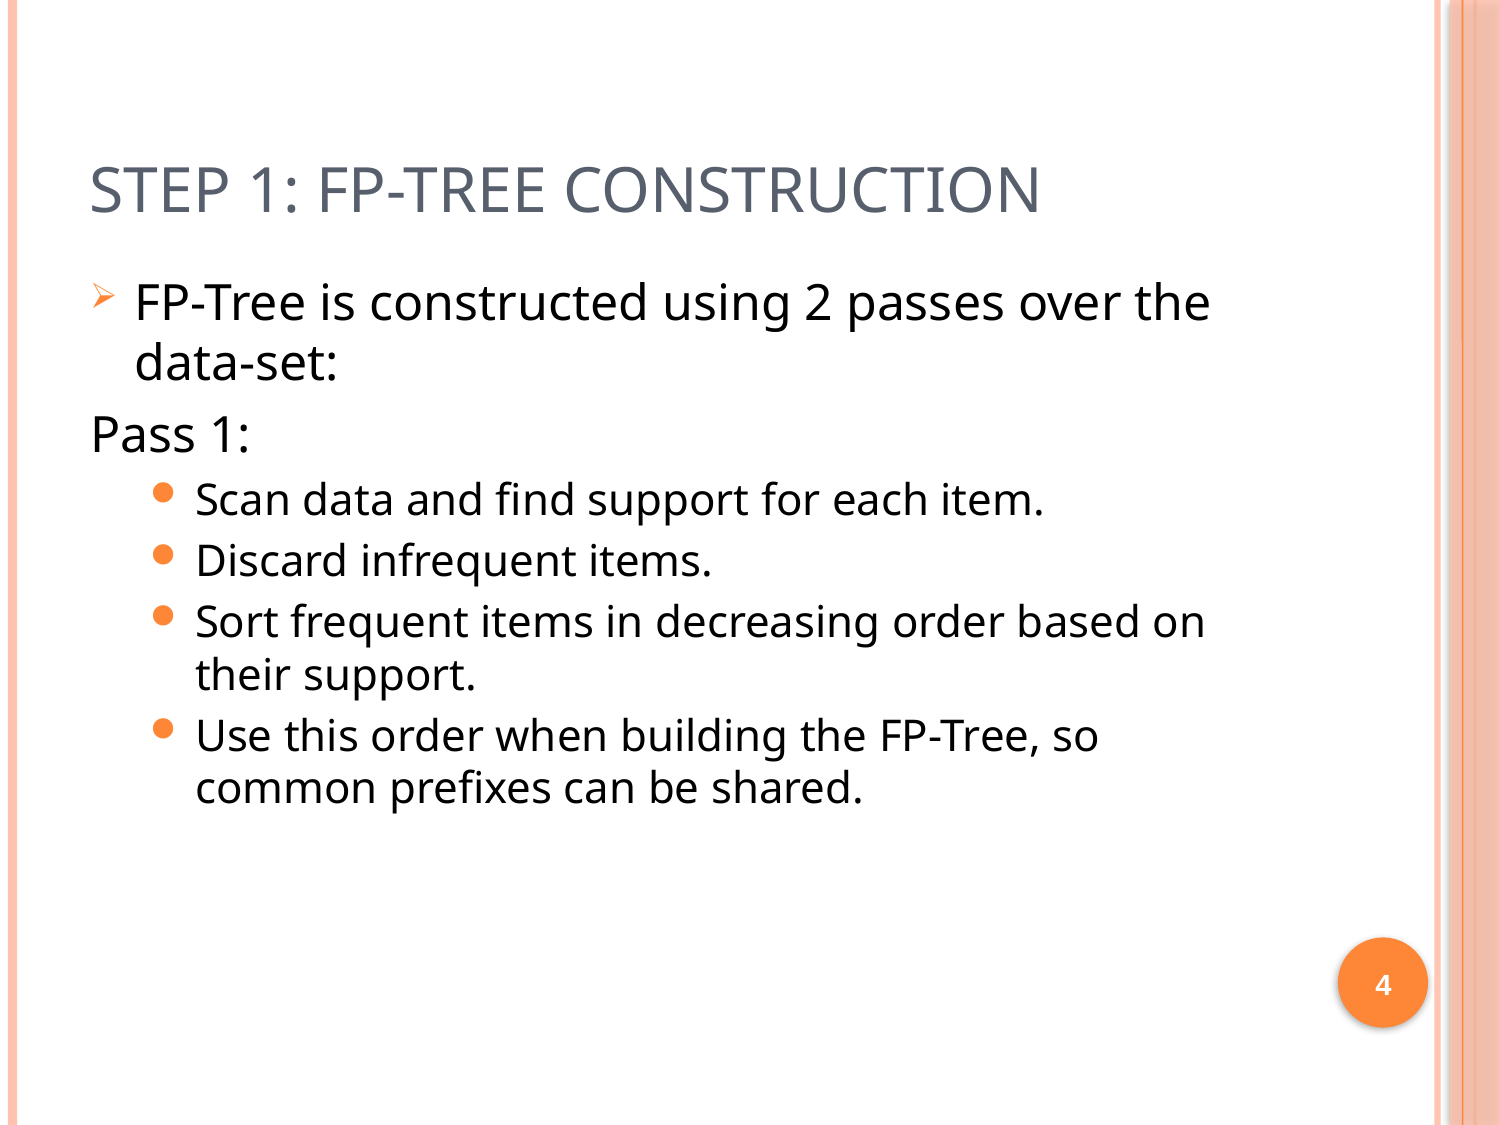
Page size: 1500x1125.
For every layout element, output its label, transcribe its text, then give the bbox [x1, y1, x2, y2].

slide_number 4 [1333, 940, 1434, 1026]
list FP-Tree is constructed using 2 passes over the data-set: Pass 1: Scan data and find support for each item. Discard infrequent items. Sort frequent items in decreasing order based on their support. Use this order when building the FP-Tree, so common prefixes can be shared. [74, 262, 1301, 1063]
title Step 1: FP-Tree Construction [75, 45, 1300, 233]
